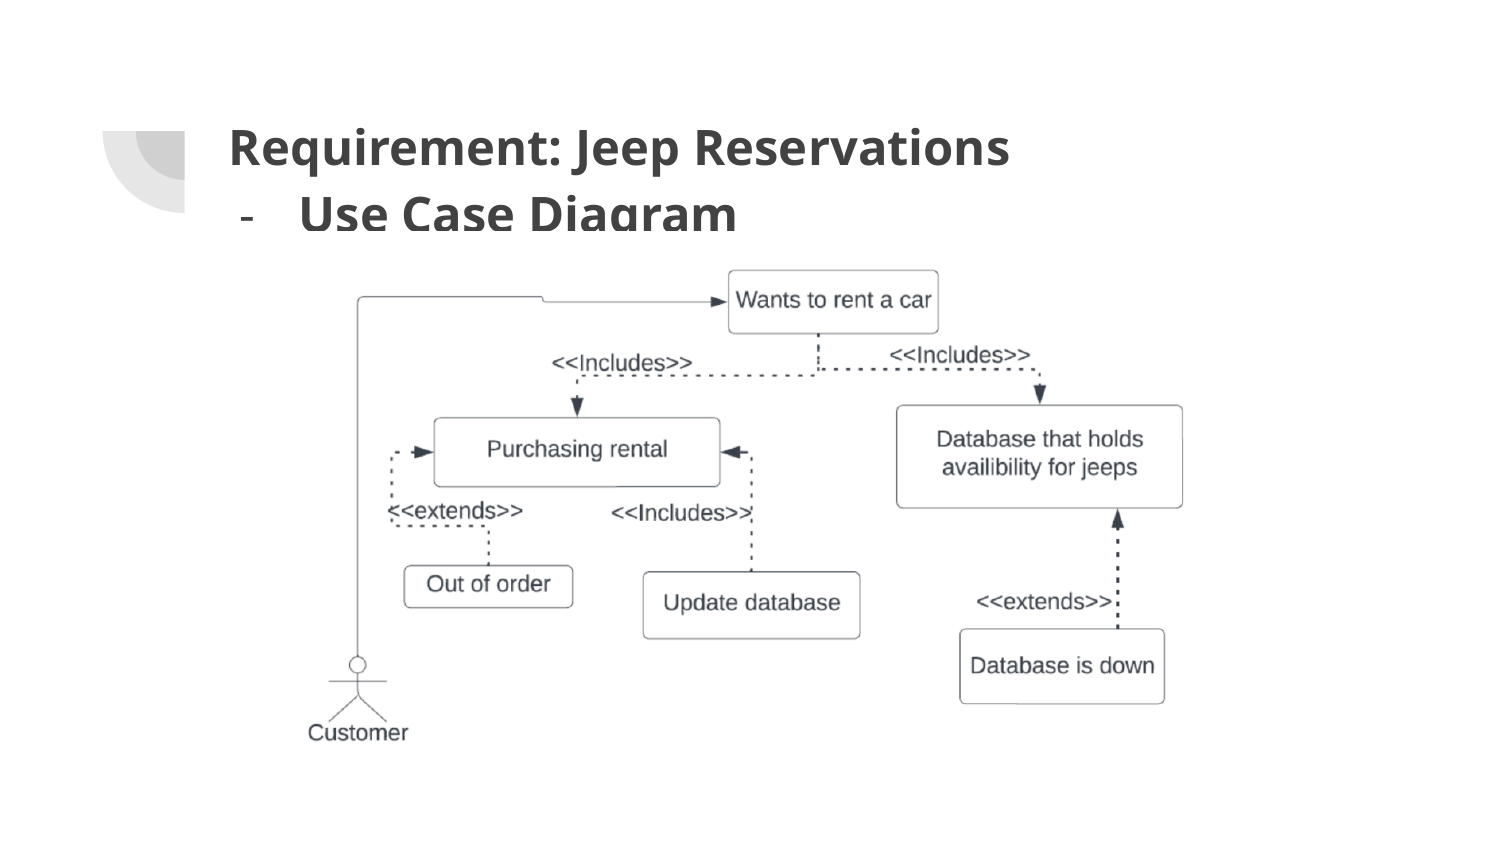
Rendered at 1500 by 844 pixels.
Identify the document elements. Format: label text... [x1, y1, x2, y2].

picture [259, 231, 1241, 778]
title Requirement: Jeep Reservations Use Case Diagram [213, 98, 1368, 263]
